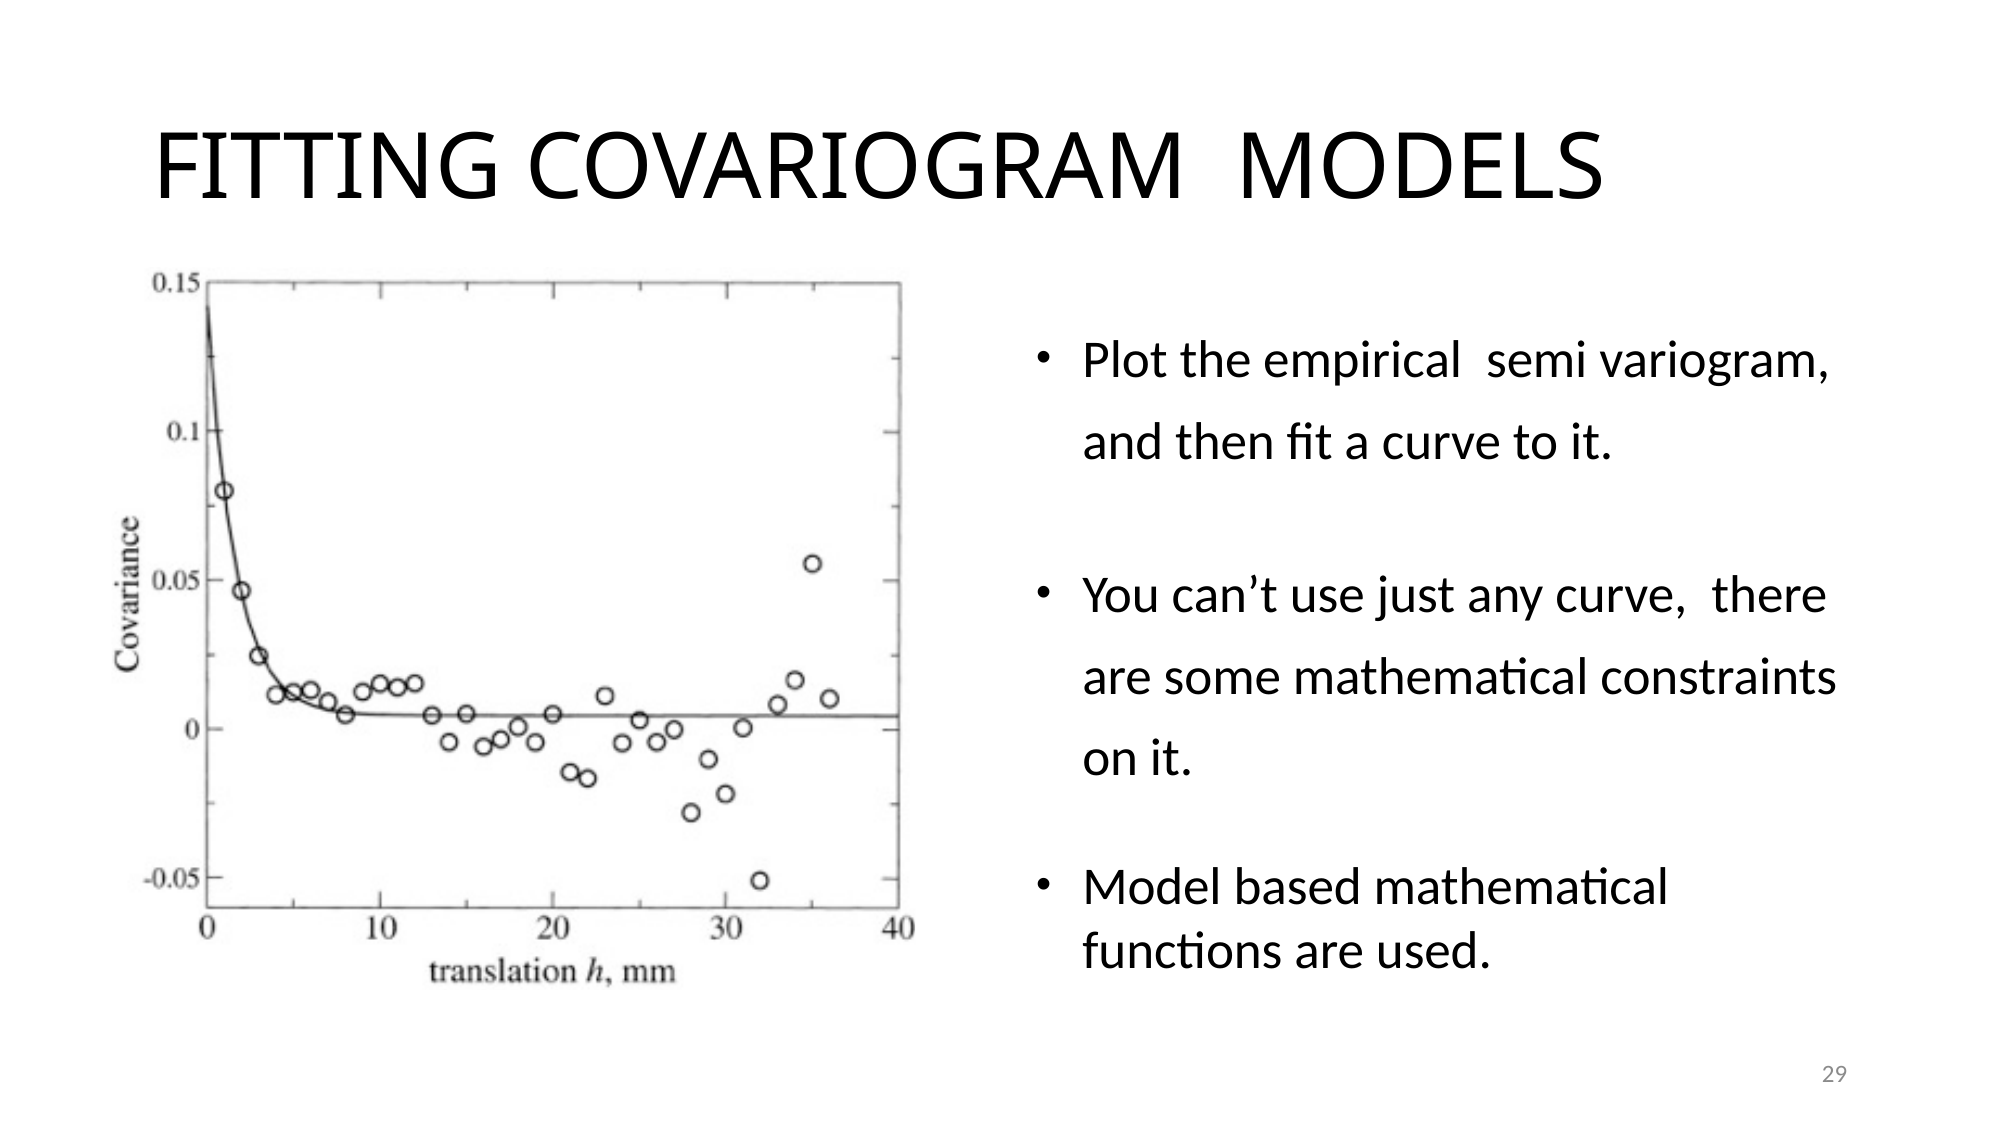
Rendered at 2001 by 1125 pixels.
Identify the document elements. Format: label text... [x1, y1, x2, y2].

title FITTING COVARIOGRAM MODELS [137, 59, 1863, 278]
slide_number 29 [1412, 1042, 1863, 1103]
list Plot the empirical semi variogram, and then fit a curve to it. You can’t use just any curve, there are some mathematical constraints on it. Model based mathematical functions are used. [137, 299, 1863, 1014]
picture [111, 267, 916, 990]
